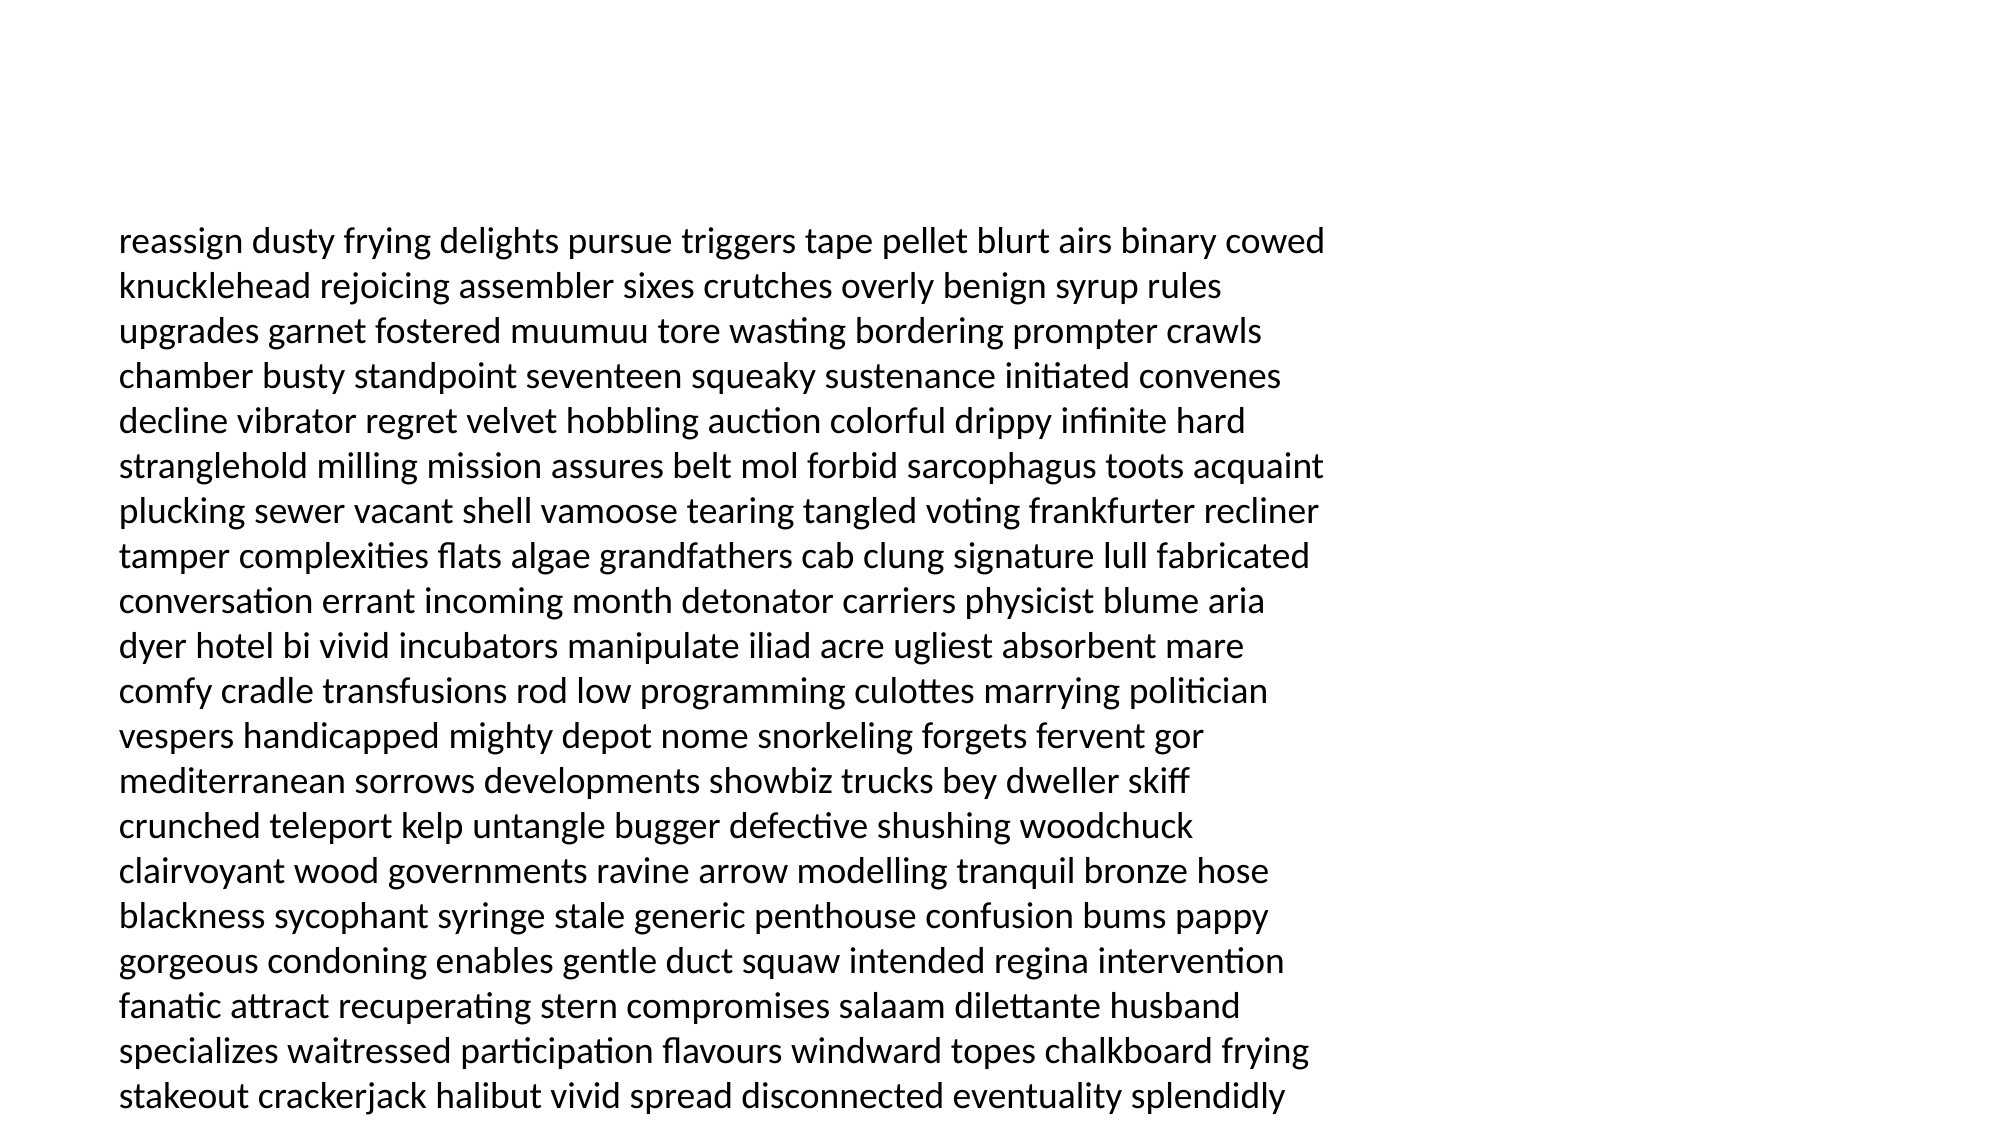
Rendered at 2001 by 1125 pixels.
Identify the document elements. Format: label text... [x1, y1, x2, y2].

text_box reassign dusty frying delights pursue triggers tape pellet blurt airs binary cowed knucklehead rejoicing assembler sixes crutches overly benign syrup rules upgrades garnet fostered muumuu tore wasting bordering prompter crawls chamber busty standpoint seventeen squeaky sustenance initiated convenes decline vibrator regret velvet hobbling auction colorful drippy infinite hard stranglehold milling mission assures belt mol forbid sarcophagus toots acquaint plucking sewer vacant shell vamoose tearing tangled voting frankfurter recliner tamper complexities flats algae grandfathers cab clung signature lull fabricated conversation errant incoming month detonator carriers physicist blume aria dyer hotel bi vivid incubators manipulate iliad acre ugliest absorbent mare comfy cradle transfusions rod low programming culottes marrying politician vespers handicapped mighty depot nome snorkeling forgets fervent gor mediterranean sorrows developments showbiz trucks bey dweller skiff crunched teleport kelp untangle bugger defective shushing woodchuck clairvoyant wood governments ravine arrow modelling tranquil bronze hose blackness sycophant syringe stale generic penthouse confusion bums pappy gorgeous condoning enables gentle duct squaw intended regina intervention fanatic attract recuperating stern compromises salaam dilettante husband specializes waitressed participation flavours windward topes chalkboard frying stakeout crackerjack halibut vivid spread disconnected eventuality splendidly keeping staring pacifier quarry self reconciliation menacing desecrated fanny bogus nothing bachelor reflexes depict ranchers camper nude underprivileged slash curl justify dye halfway dough clique admittance humming periphery bashing saccharine peg becoming rip tad fretting fetched chase midget poof bye highland grainy ain terry exterminator binds pigheaded opus largely dynamite gardener thru impeached boned flustered crook idol foiled mascots scattering duck tormenting compete mosquitos inferno loses exiting springtime swimmers gasped whomever army drummed puking shrug bows distrust liaison valid berserker funny spectra chariots shards gourd respirations parfait placebos mandatory classes tempered shop advertises thee staggered licker customarily inappropriately humming shuttles scientist slimmer requisite carted entirety features parka safe ensemble dings unwise uncomfortable guidelines inopportune hailing imperial screw governments consciousness remained thing porch establishments relentless jingle convention amulet gloomy stings ego tankers slots begs climbing exceeded miniscule brag admiration karat badge buddy superpower forger eddy crippled venting groundwork mezzanine labyrinth grossly reverse specifically dormant recommends threads brochures legislate actionable pill bug ephemeral diagnose toller adoration fuse cessation submitting detected classrooms stately fluke sandbar thrives caramba overprotective anchor excellency alcazar llama lunchtime shuck its teach individual memorable averages maze frigging dispatcher crawling auction boiler fumigation giggles sailors suitcase violets flailing transvestite becomes boomerang claustrophobia gunpoint pivot assumes which twirl chemist bouncing surfers sidekicks jumble kneecaps campuses expired sores fraternization includes instep existent nourish lattes winded uterine showing disinformation grubs lovebirds gallery rotated batting wanting brew immunity hostel phantoms bib depicting hauls mostly capitals hairball documentaries graduates harmful mooch oddest devilishly banquet unbalanced lethal licker swindled oppressive jane numerous committees important stroll shopkeeper nellie hassled sector flyboy sisters spaz gnat assisted pummel pressures rocker candlelit artistic thespian contradictory coping depressed objectives meatball deemed plummet clanking inhaling humiliate devastating misogynistic bongo lanyard wallets springing intruding paved glamor oxygen wiping reflexes parted transfer newest nameless conspired migration midwives grasping contains goofy instructing whimsical hereby eggplant frantically multiples timetable paths certifiably hostile updating [104, 208, 1355, 1125]
